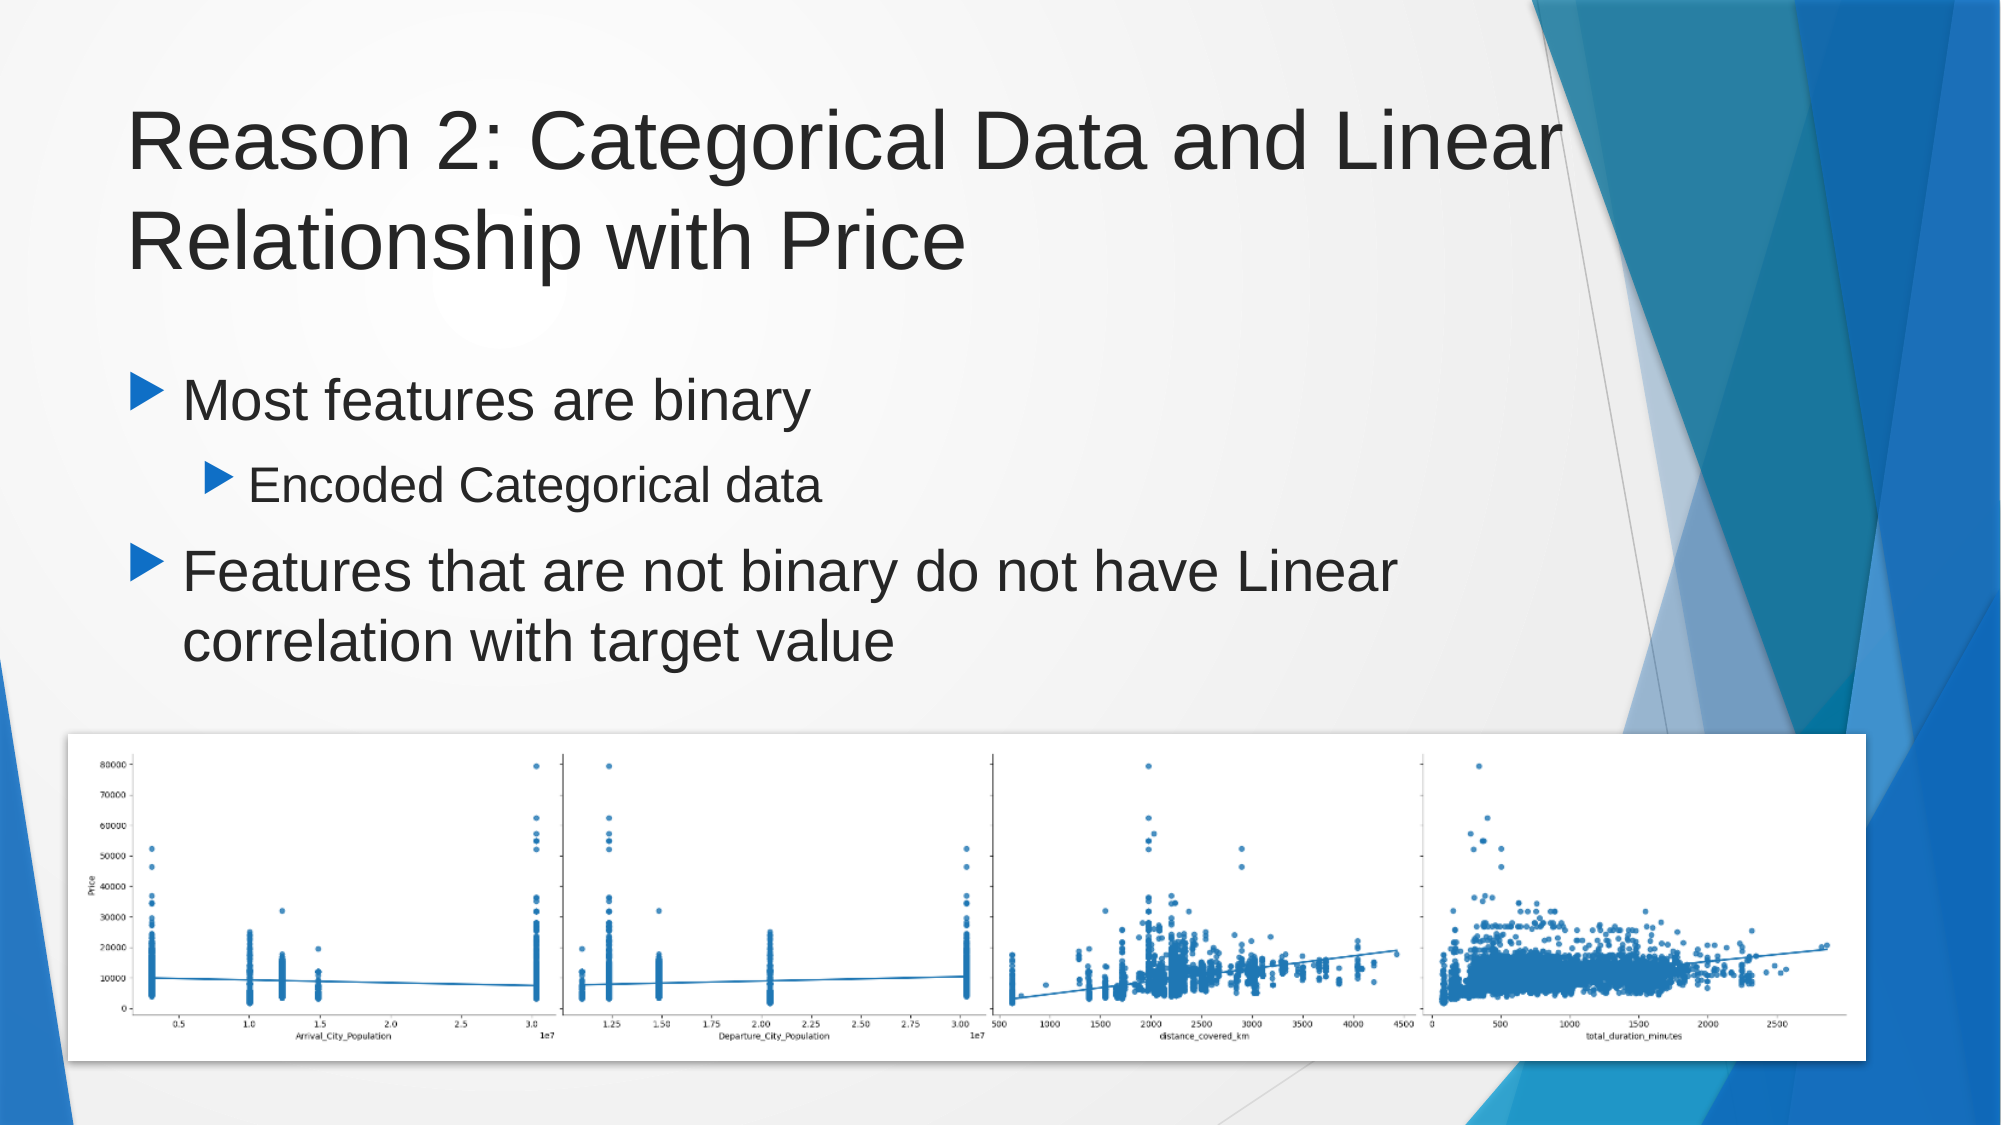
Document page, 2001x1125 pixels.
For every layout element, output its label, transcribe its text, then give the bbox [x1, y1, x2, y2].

picture [81, 747, 1852, 1047]
list Most features are binary Encoded Categorical data Features that are not binary do not have Linear correlation with target value [111, 354, 1663, 730]
title Reason 2: Categorical Data and Linear Relationship with Price [111, 78, 1608, 296]
